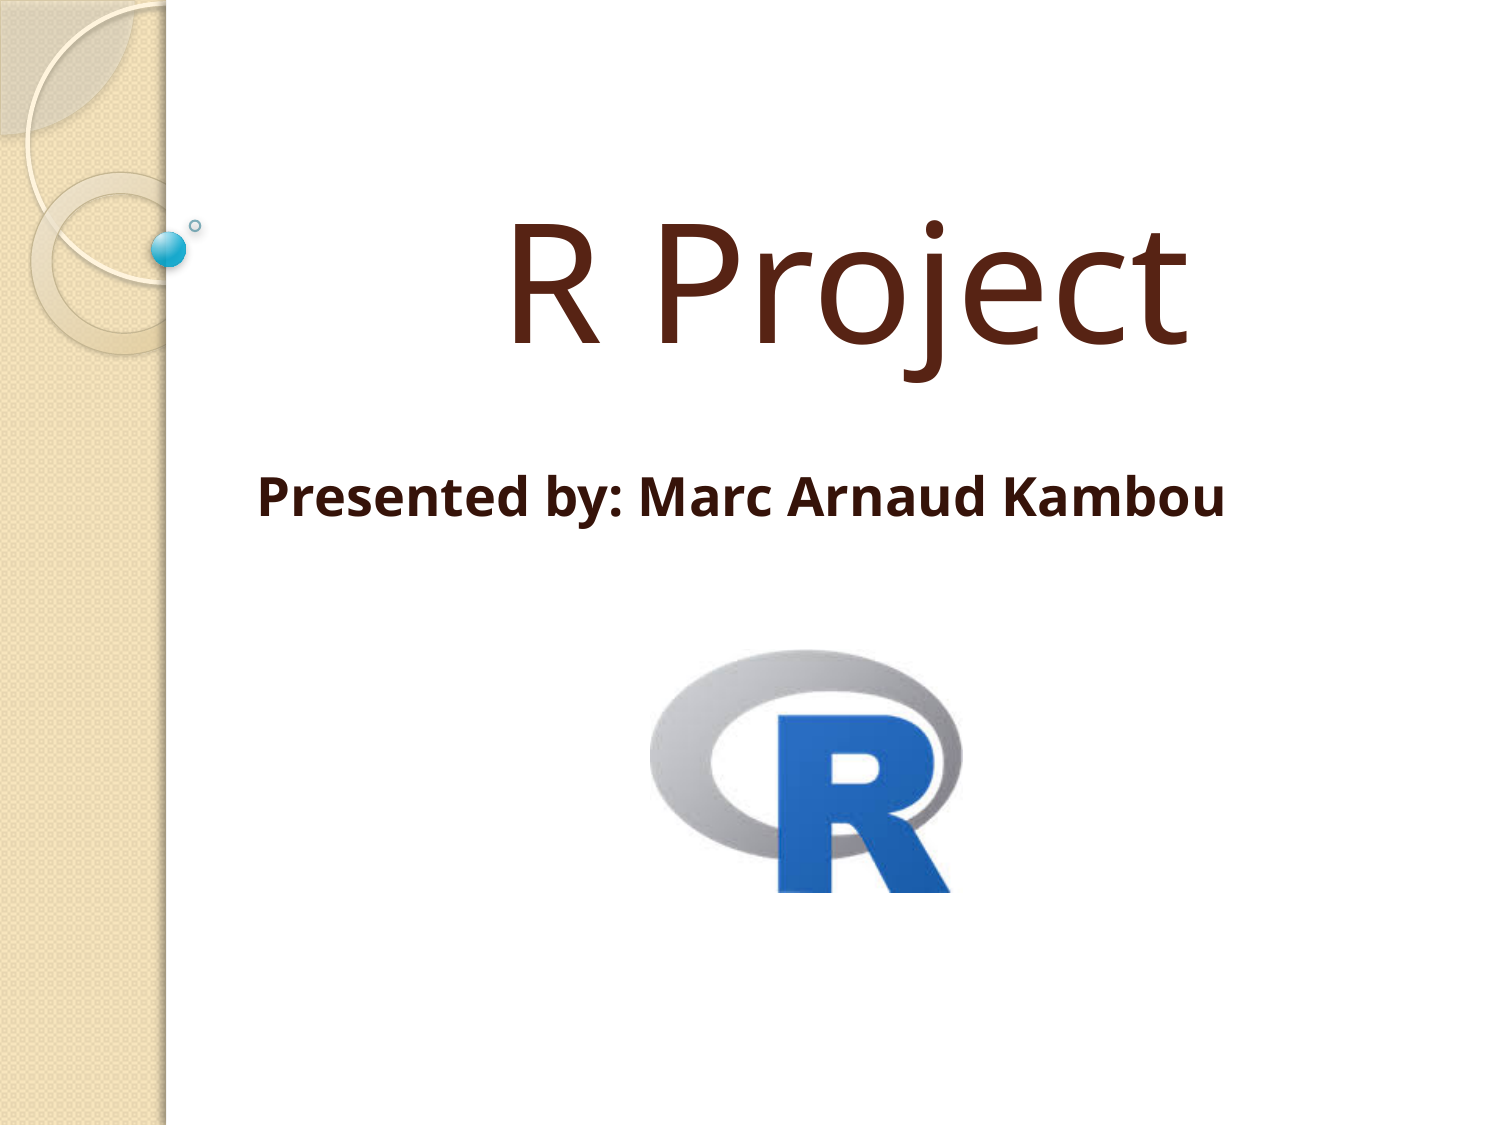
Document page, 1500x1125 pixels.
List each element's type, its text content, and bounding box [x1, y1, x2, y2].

title R Project [237, 143, 1453, 385]
subtitle Presented by: Marc Arnaud Kambou [237, 462, 1453, 600]
picture [649, 649, 963, 893]
